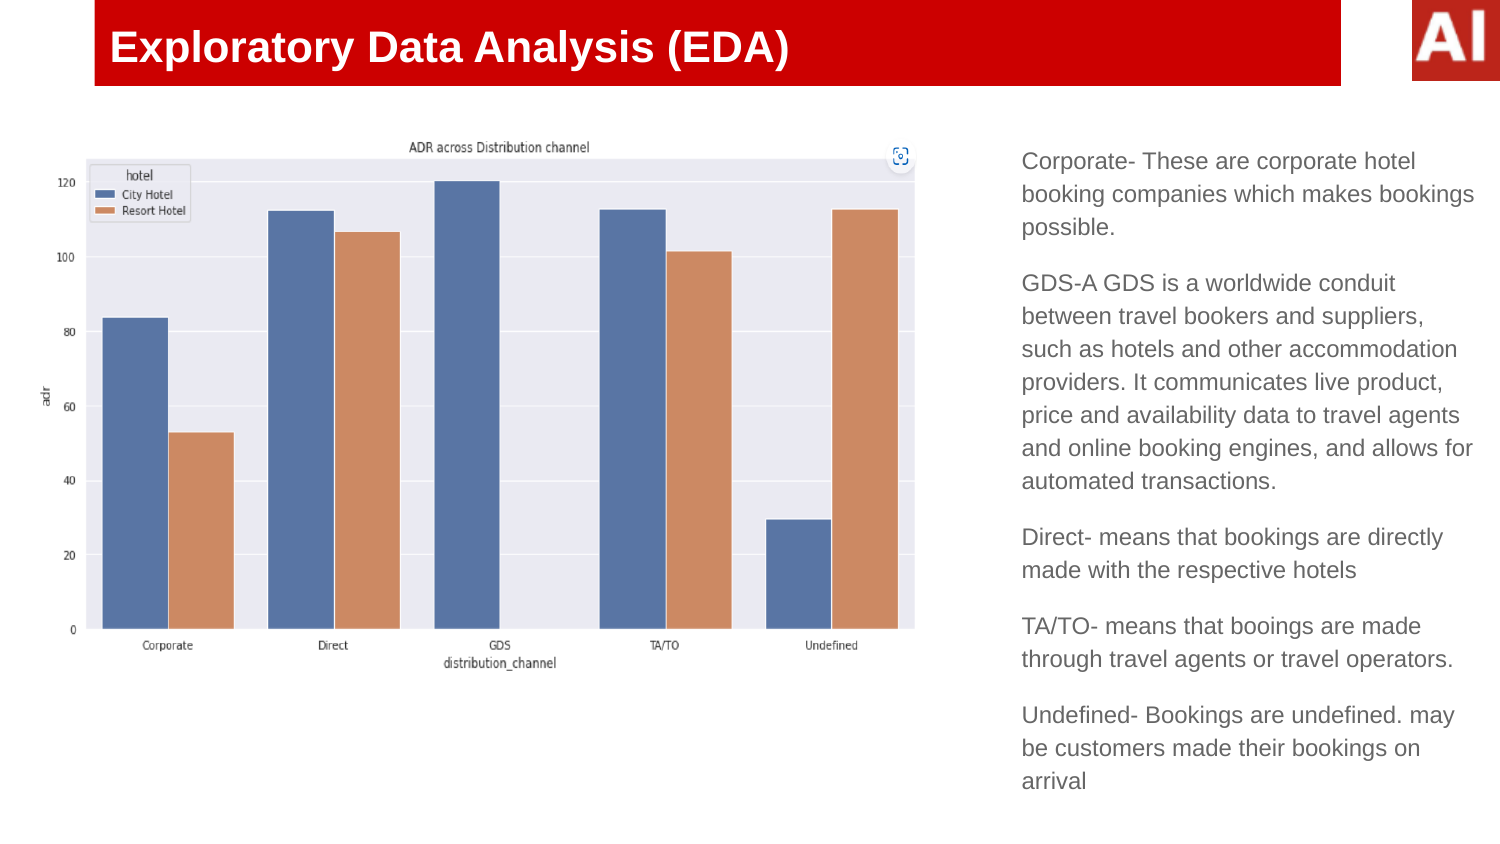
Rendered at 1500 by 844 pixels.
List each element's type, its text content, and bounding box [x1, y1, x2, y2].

list Corporate- These are corporate hotel booking companies which makes bookings possible. GDS-A GDS is a worldwide conduit between travel bookers and suppliers, such as hotels and other accommodation providers. It communicates live product, price and availability data to travel agents and online booking engines, and allows for automated transactions. Direct- means that bookings are directly made with the respective hotels TA/TO- means that booings are made through travel agents or travel operators. Undefined- Bookings are undefined. may be customers made their bookings on arrival [931, 125, 1492, 822]
picture [34, 135, 917, 677]
picture [1412, 0, 1500, 82]
title Exploratory Data Analysis (EDA) [94, 0, 1341, 86]
